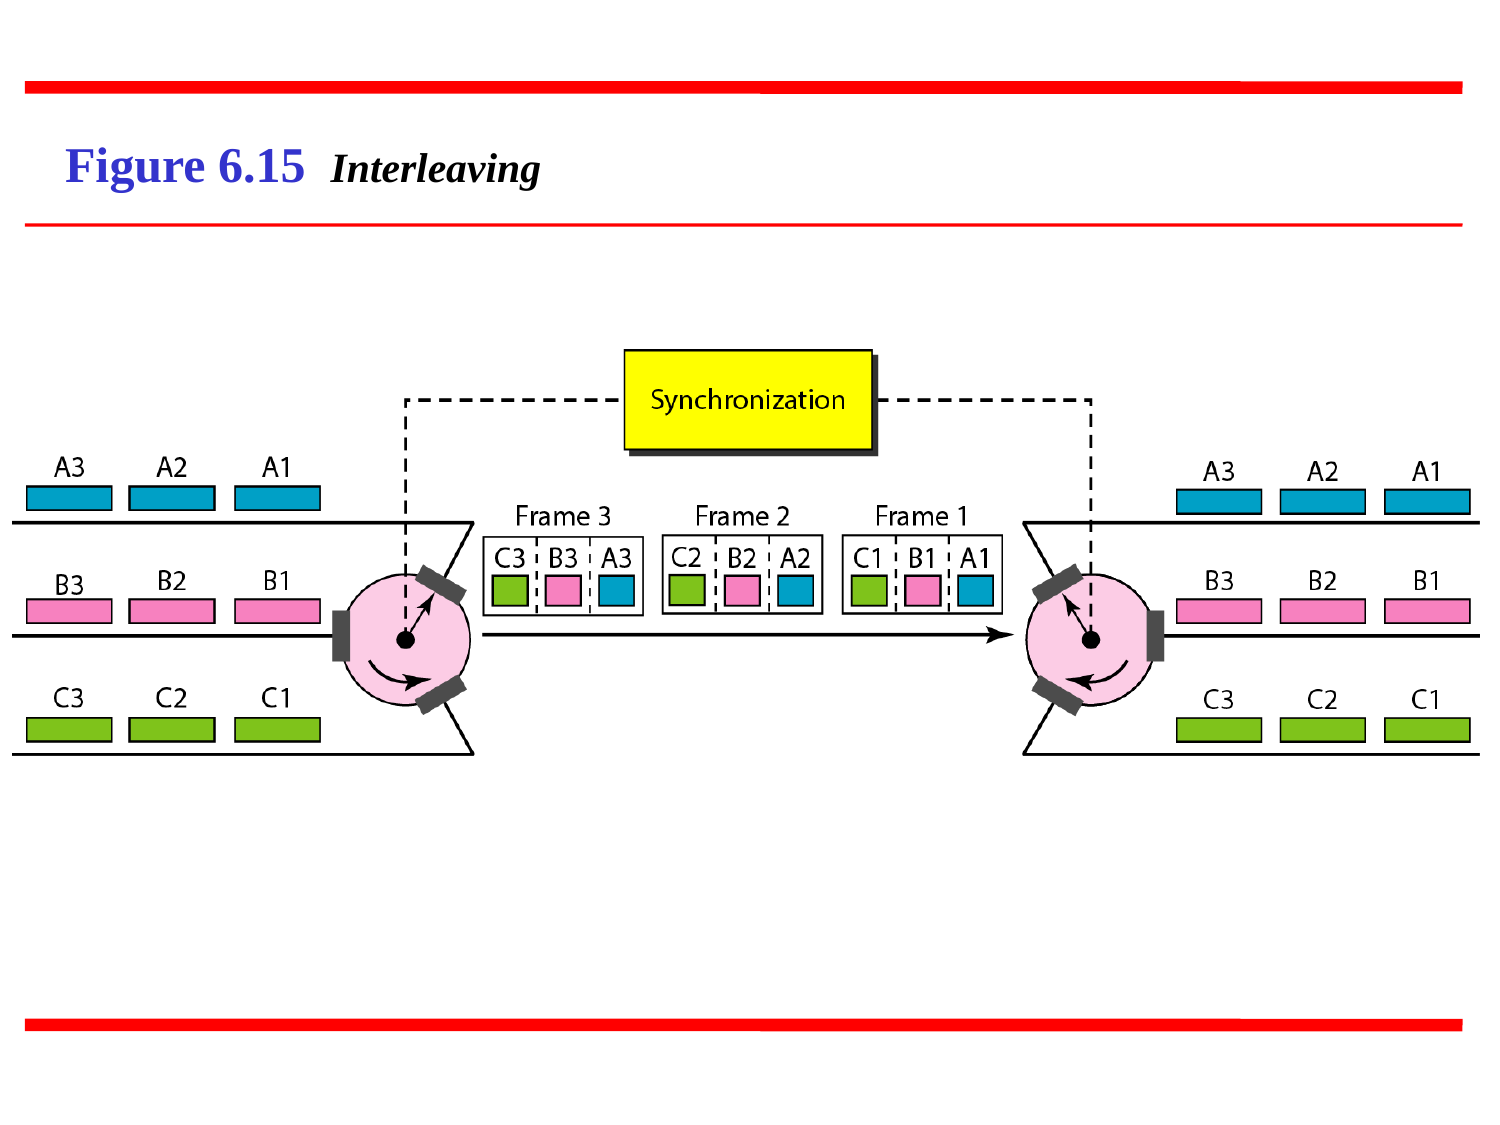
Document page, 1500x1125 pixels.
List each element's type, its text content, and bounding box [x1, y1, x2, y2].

text_box Figure 6.15 Interleaving [50, 124, 557, 200]
picture [12, 349, 1480, 756]
